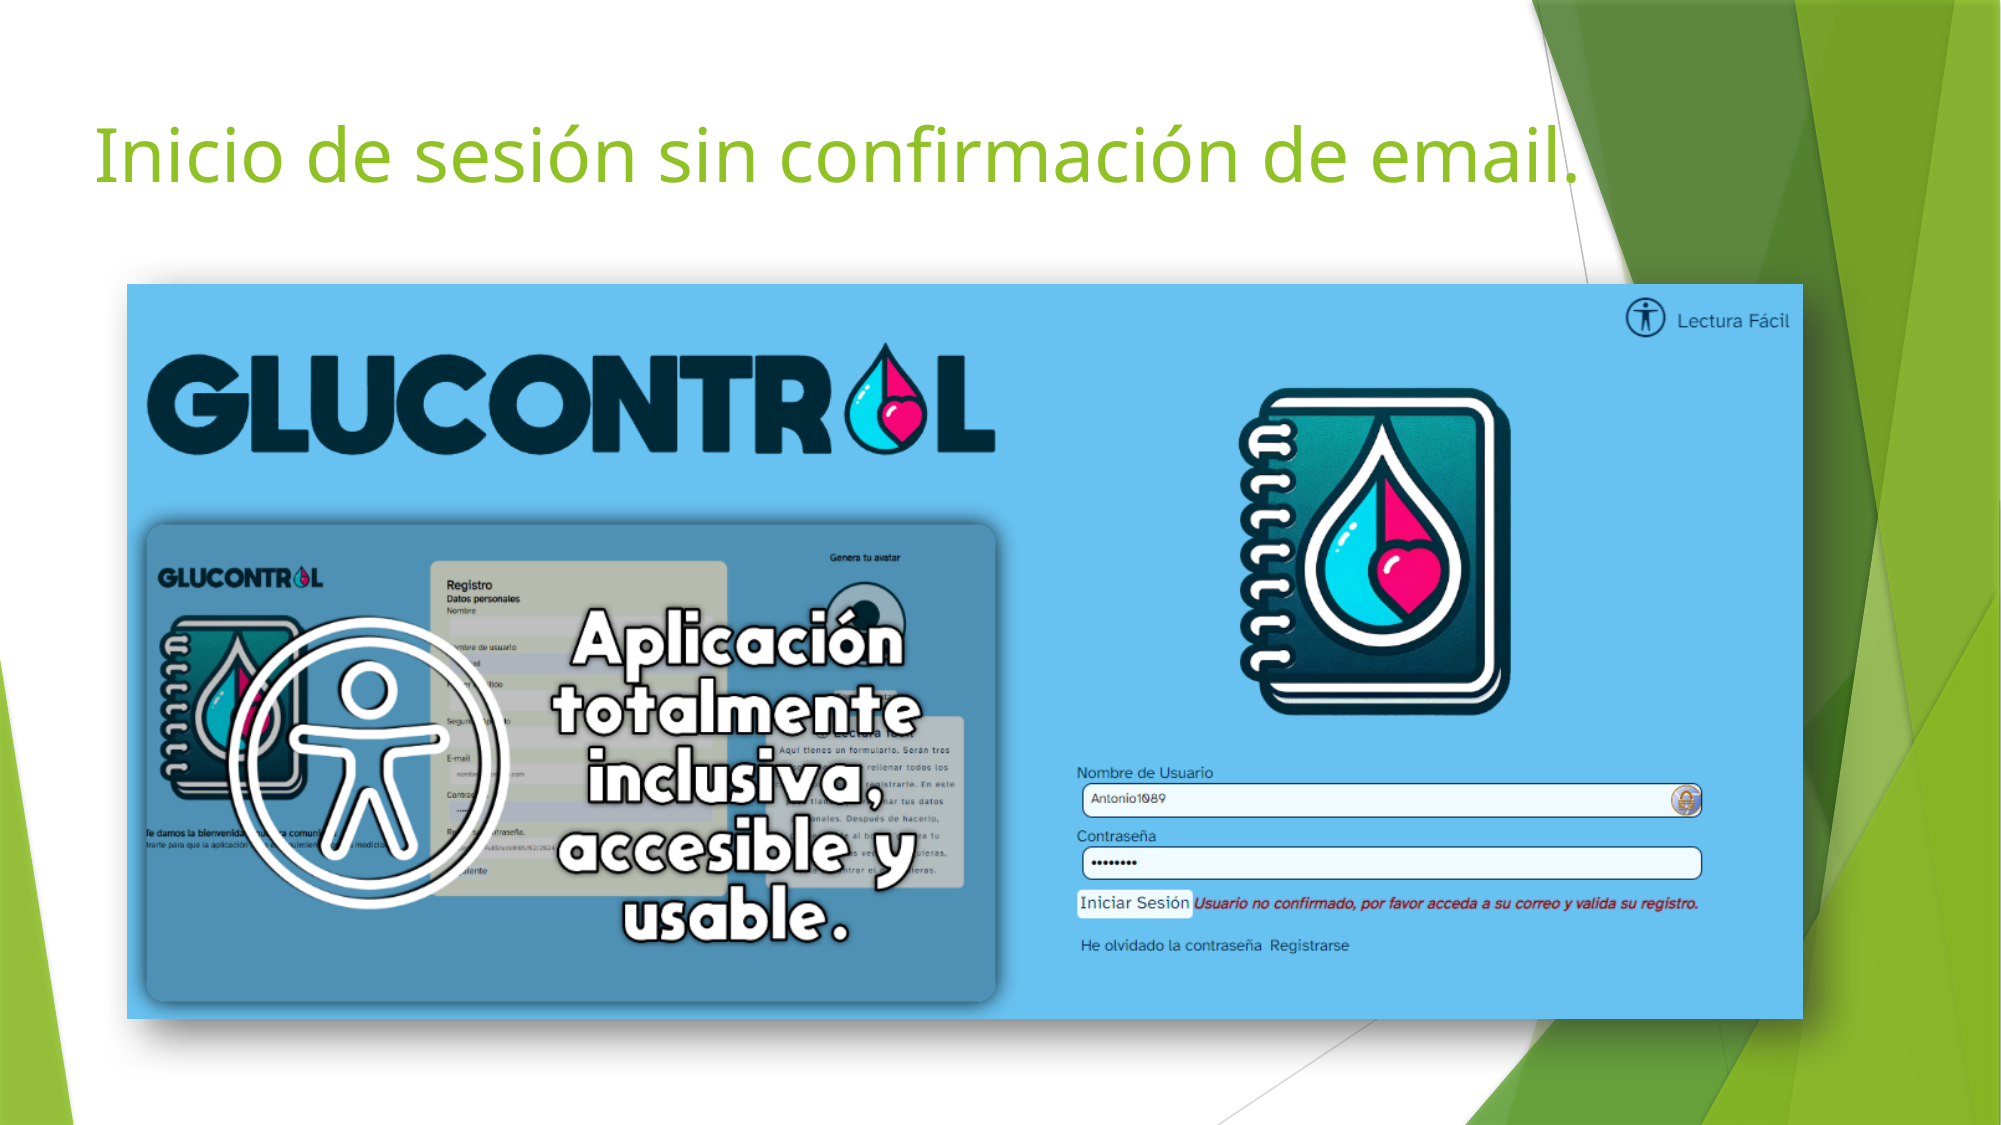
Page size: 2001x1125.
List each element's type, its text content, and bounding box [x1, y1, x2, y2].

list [127, 283, 1803, 1020]
title Inicio de sesión sin confirmación de email. [79, 99, 1615, 317]
